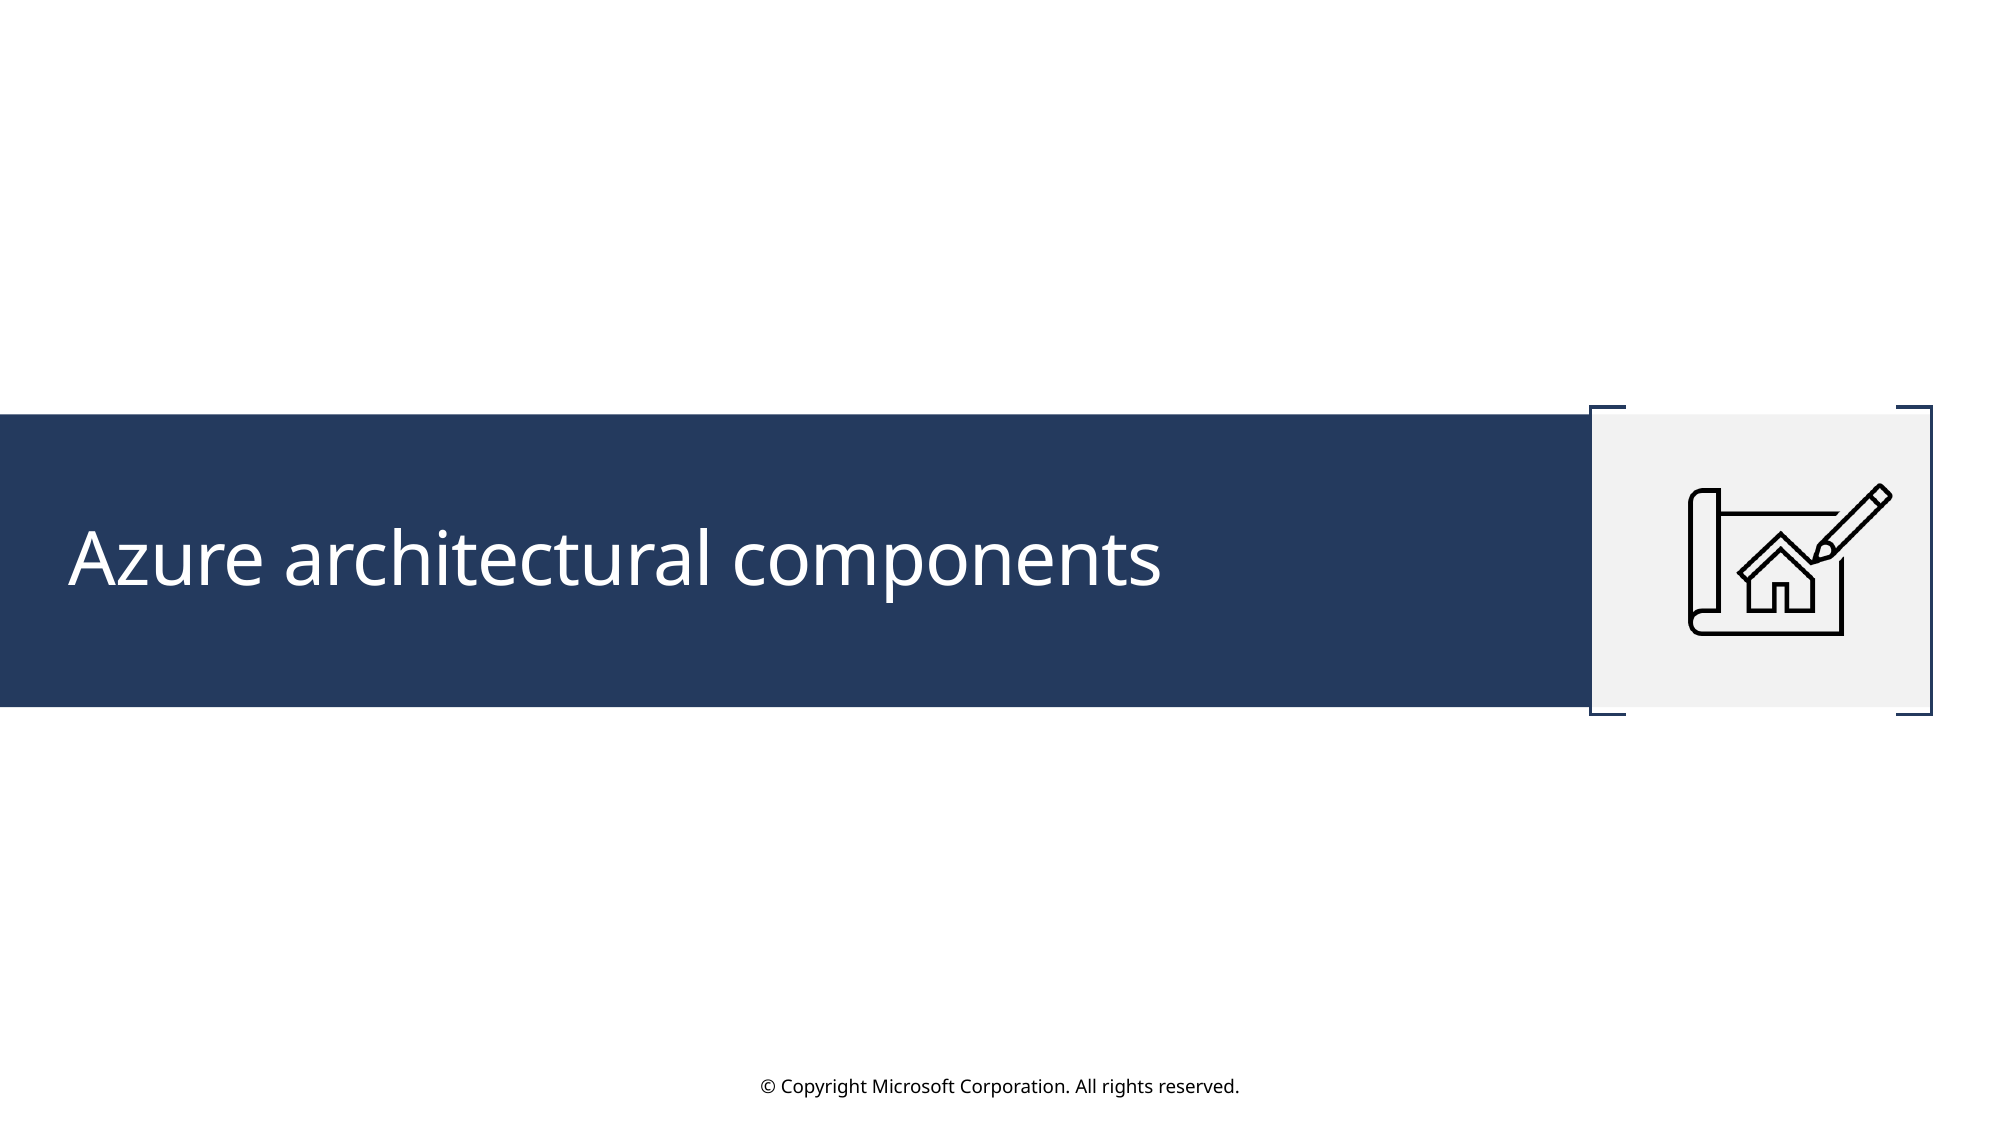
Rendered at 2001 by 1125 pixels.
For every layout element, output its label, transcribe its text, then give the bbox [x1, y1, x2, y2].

picture [1674, 451, 1897, 674]
title Azure architectural components [68, 414, 1577, 708]
